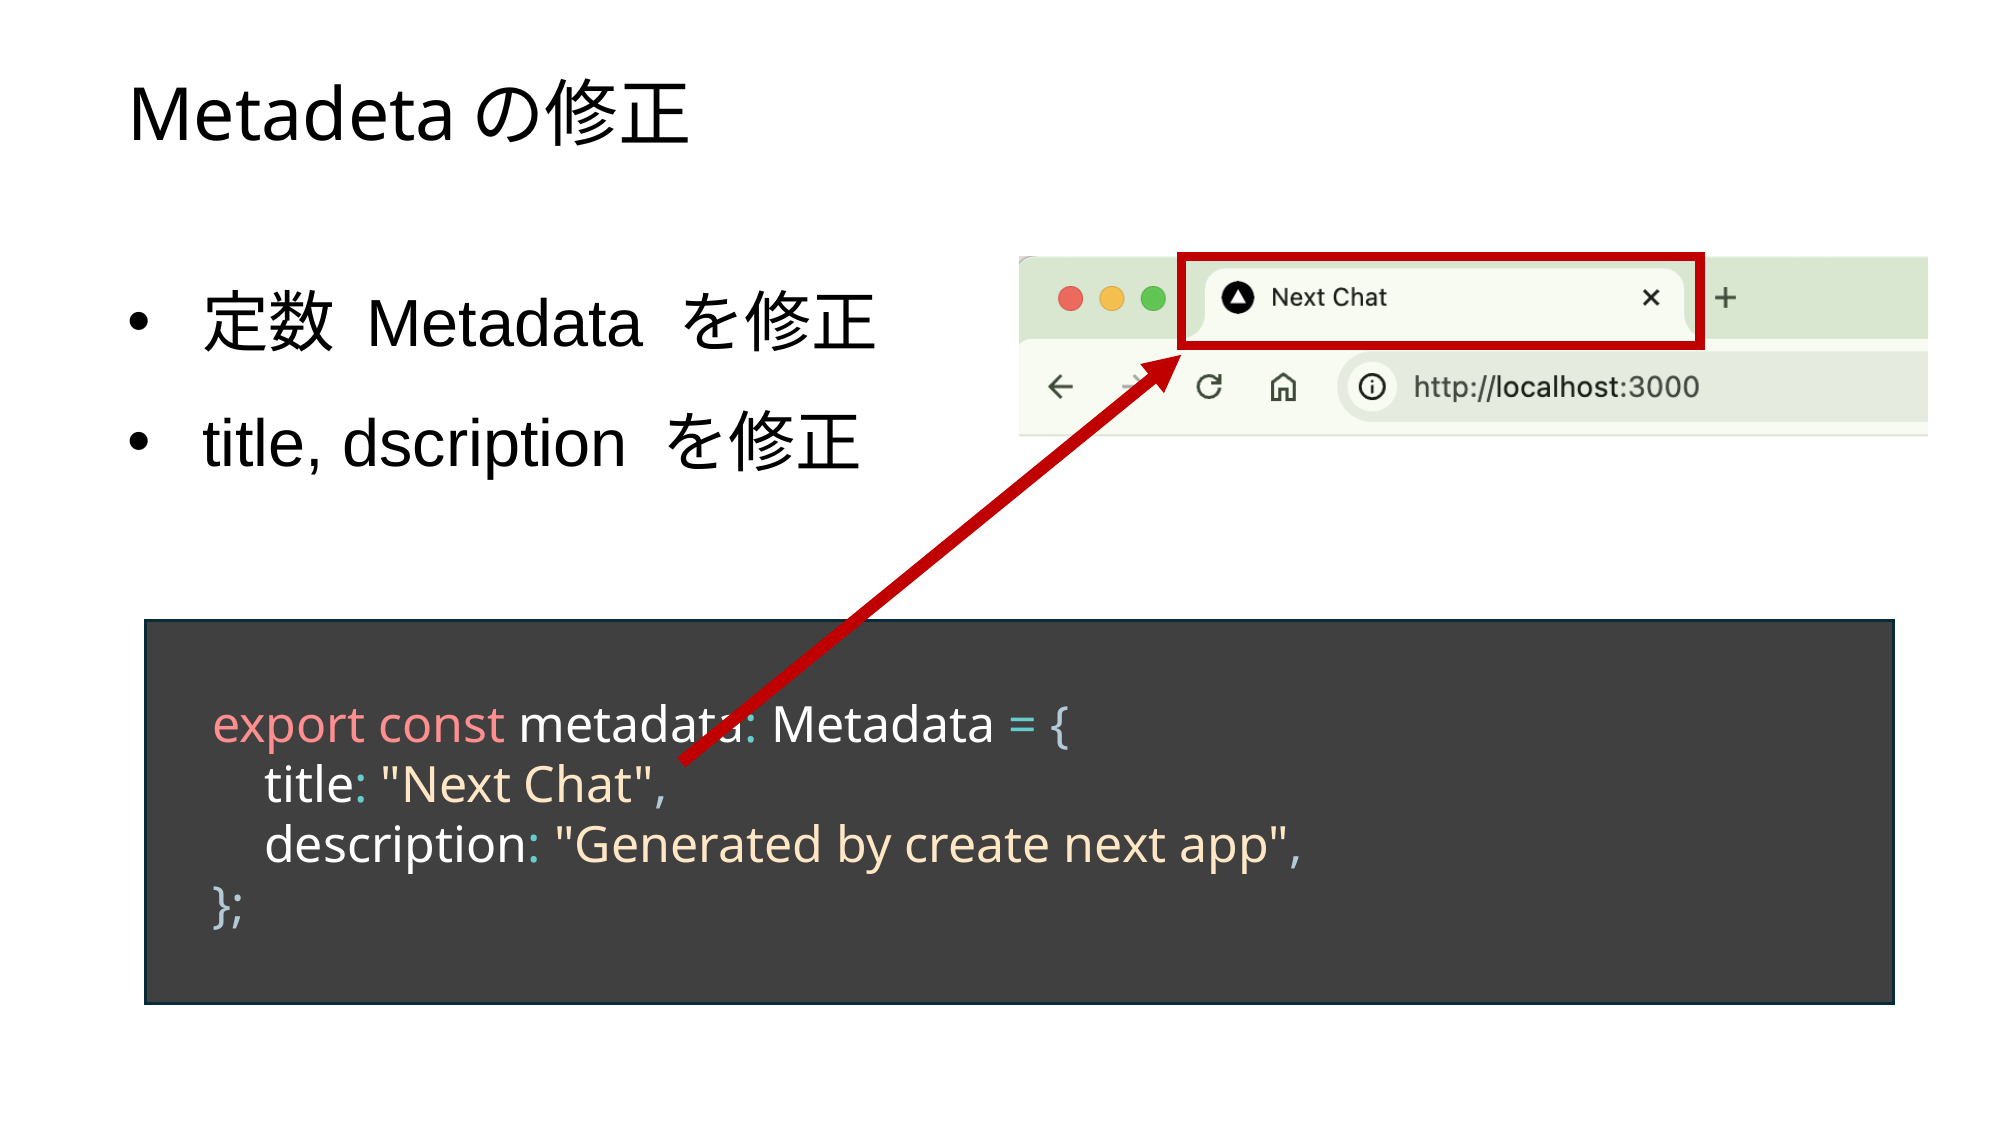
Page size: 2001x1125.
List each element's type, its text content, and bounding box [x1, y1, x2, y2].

title Metadetaの修正 [112, 69, 1897, 164]
text_box 定数 Metadata を修正 title, dscription を修正 [112, 232, 1894, 488]
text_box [680, 354, 1182, 763]
picture [1018, 256, 1929, 456]
text_box export const metadata: Metadata = { title: "Next Chat", description: "Generated by create next app", }; [144, 619, 1895, 1005]
